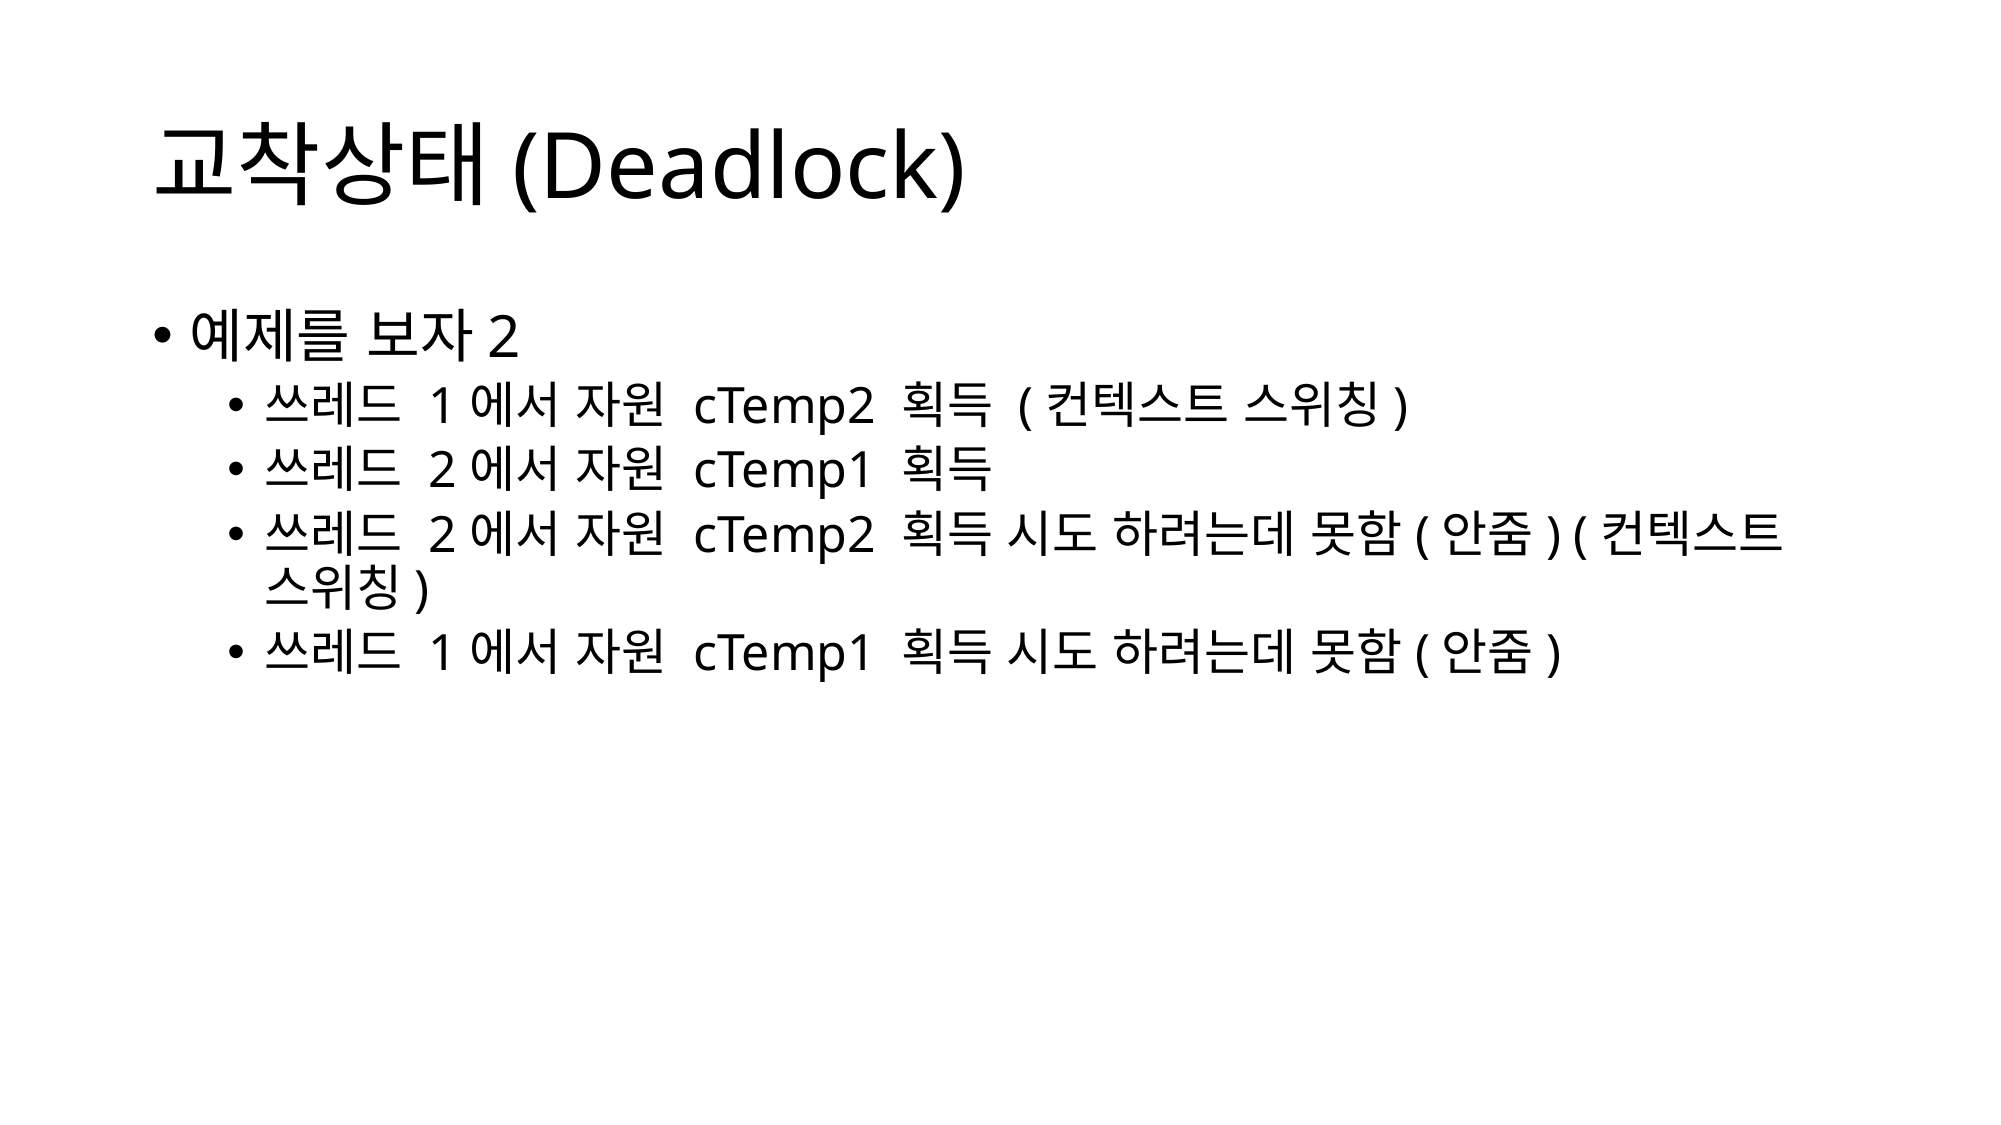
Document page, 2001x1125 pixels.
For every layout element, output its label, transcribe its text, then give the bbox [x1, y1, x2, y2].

list 예제를 보자2 쓰레드 1에서 자원 cTemp2 획득 (컨텍스트 스위칭) 쓰레드 2에서 자원 cTemp1 획득 쓰레드 2에서 자원 cTemp2 획득 시도 하려는데 못함(안줌) (컨텍스트 스위칭) 쓰레드 1에서 자원 cTemp1 획득 시도 하려는데 못함(안줌) [137, 299, 1863, 1014]
title 교착상태(Deadlock) [137, 59, 1863, 278]
